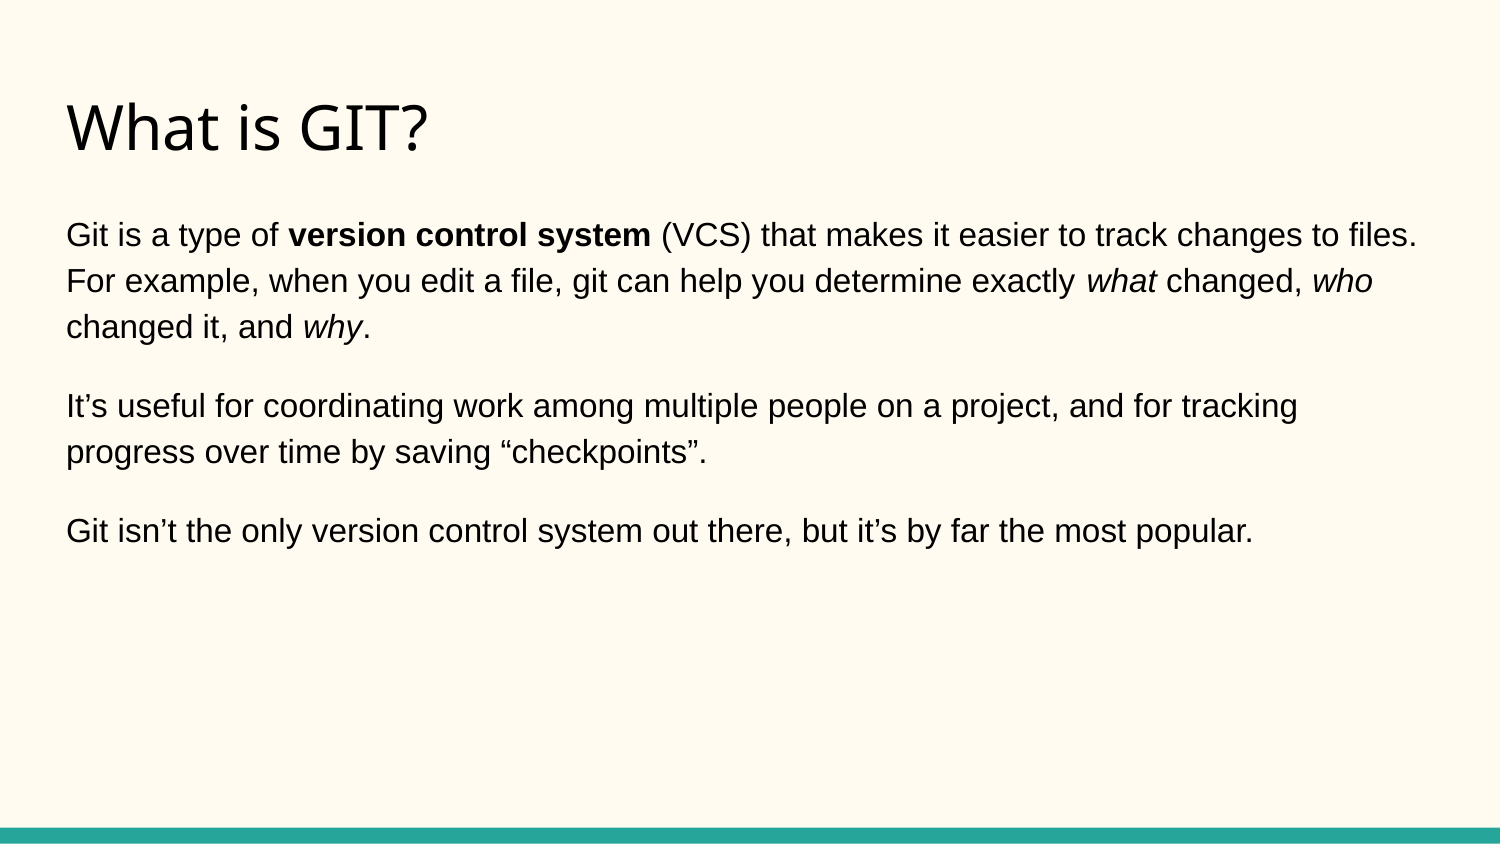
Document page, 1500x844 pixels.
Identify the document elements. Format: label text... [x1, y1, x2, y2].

title What is GIT? [51, 72, 1449, 174]
list Git is a type of version control system (VCS) that makes it easier to track changes to files. For example, when you edit a file, git can help you determine exactly what changed, who changed it, and why. It’s useful for coordinating work among multiple people on a project, and for tracking progress over time by saving “checkpoints”. Git isn’t the only version control system out there, but it’s by far the most popular. [51, 192, 1449, 750]
